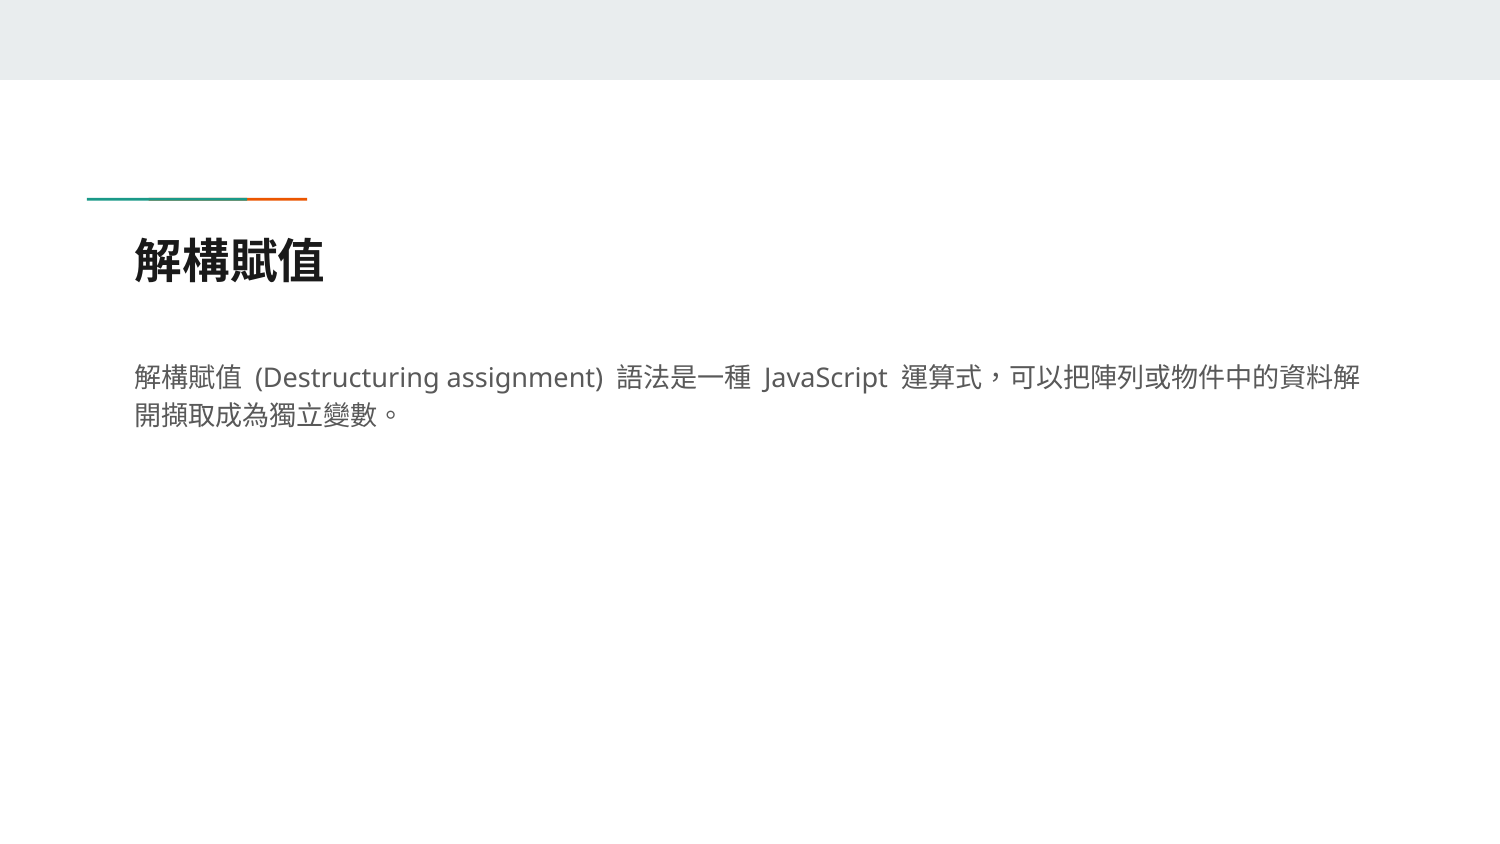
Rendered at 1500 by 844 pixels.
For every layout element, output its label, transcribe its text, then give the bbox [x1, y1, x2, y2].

title 解構賦值 [119, 216, 1381, 305]
list 解構賦值 (Destructuring assignment) 語法是一種 JavaScript 運算式，可以把陣列或物件中的資料解開擷取成為獨立變數。 [119, 341, 1381, 712]
